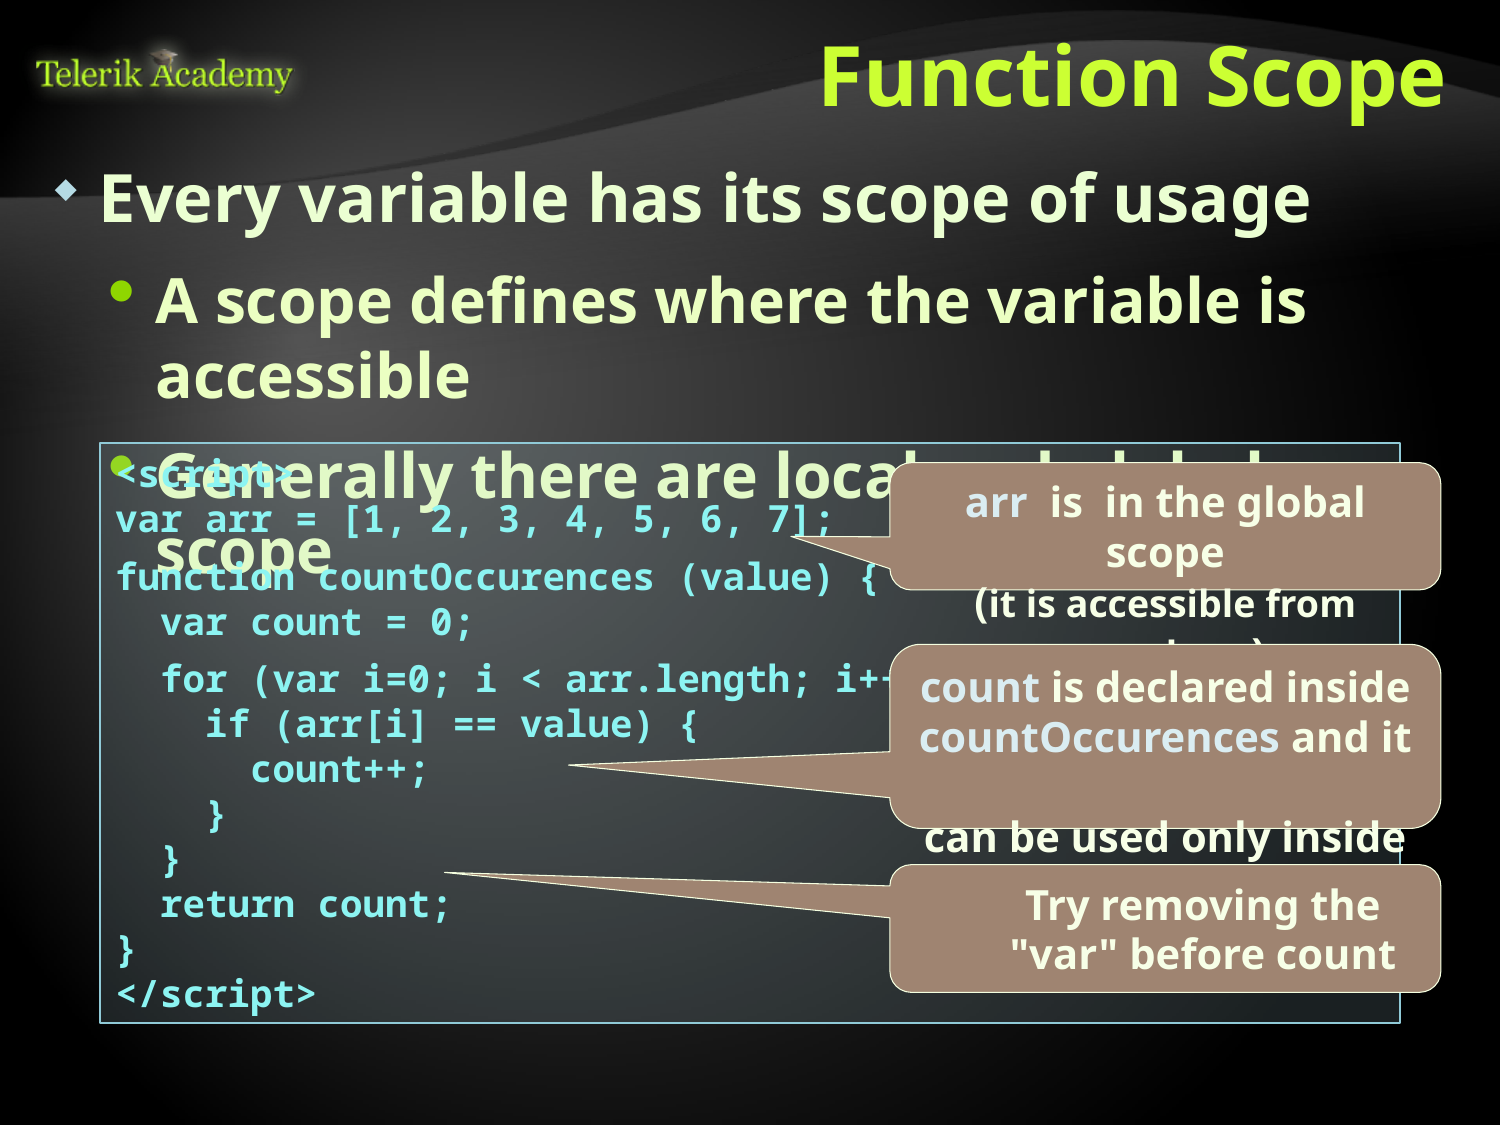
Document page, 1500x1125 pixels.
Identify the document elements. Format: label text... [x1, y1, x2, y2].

list Every variable has its scope of usage A scope defines where the variable is accessible Generally there are local and global scope [37, 148, 1463, 1074]
title Function Scope [300, 12, 1463, 148]
text_box arr is in the global scope (it is accessible from anywhere) [790, 462, 1441, 590]
text_box <script> var arr = [1, 2, 3, 4, 5, 6, 7]; function countOccurences (value) { var count = 0; for (var i=0; i < arr.length; i++) { if (arr[i] == value) { count++; } } return count; } </script> [100, 442, 1400, 1023]
text_box count is declared inside countOccurences and it can be used only inside it [568, 644, 1441, 829]
text_box Try removing the "var" before count [444, 864, 1441, 993]
picture [0, 0, 1500, 1125]
